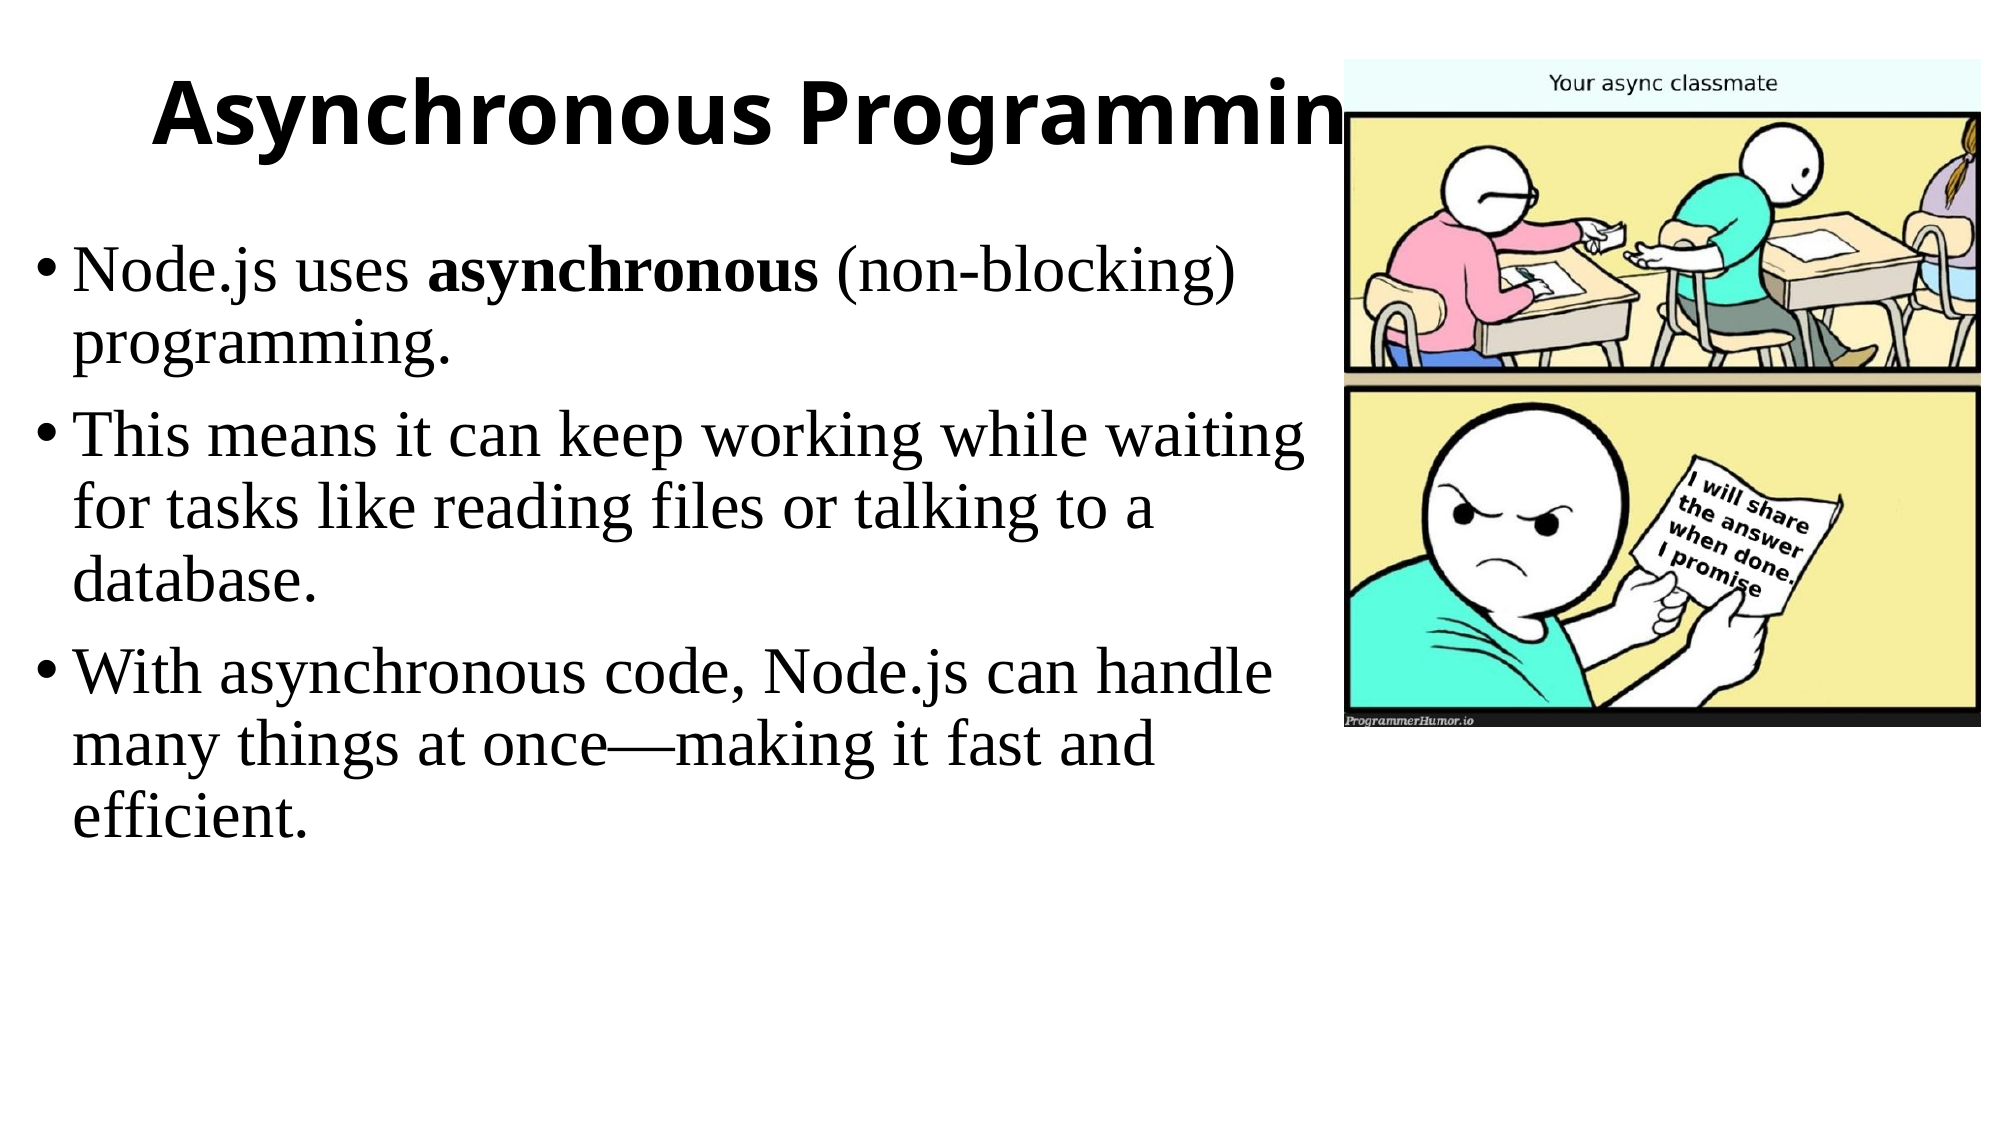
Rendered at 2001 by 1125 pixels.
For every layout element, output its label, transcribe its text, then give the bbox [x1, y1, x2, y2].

picture [1344, 59, 1981, 728]
title Asynchronous Programming [137, 59, 1344, 226]
list Node.js uses asynchronous (non-blocking) programming. This means it can keep working while waiting for tasks like reading files or talking to a database. With asynchronous code, Node.js can handle many things at once—making it fast and efficient. [19, 226, 1398, 941]
